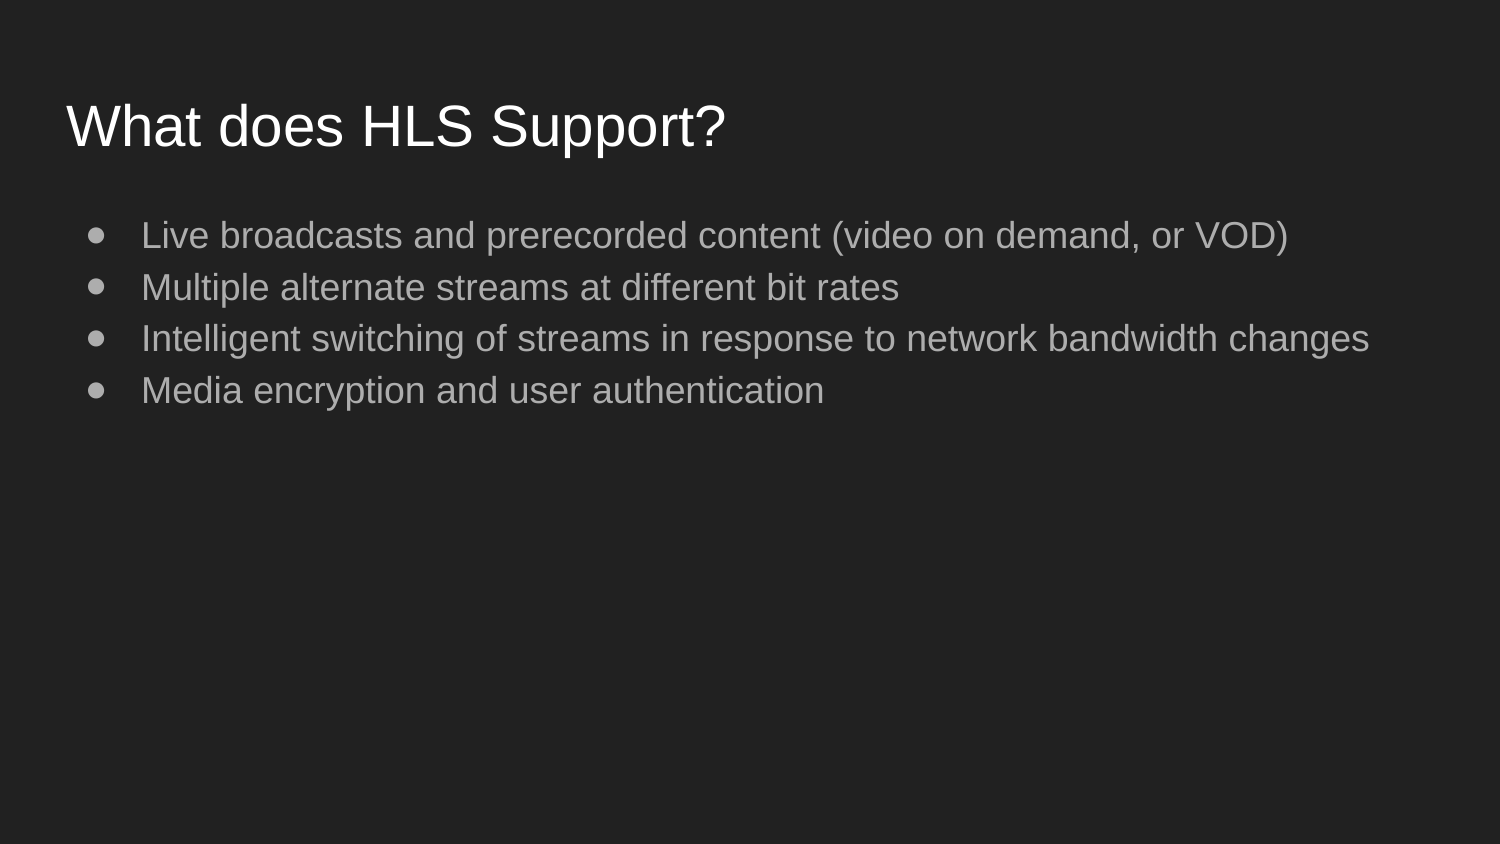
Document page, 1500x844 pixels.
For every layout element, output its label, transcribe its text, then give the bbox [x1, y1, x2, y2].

list Live broadcasts and prerecorded content (video on demand, or VOD) Multiple alternate streams at different bit rates Intelligent switching of streams in response to network bandwidth changes Media encryption and user authentication [51, 189, 1449, 750]
title What does HLS Support? [51, 72, 1449, 167]
